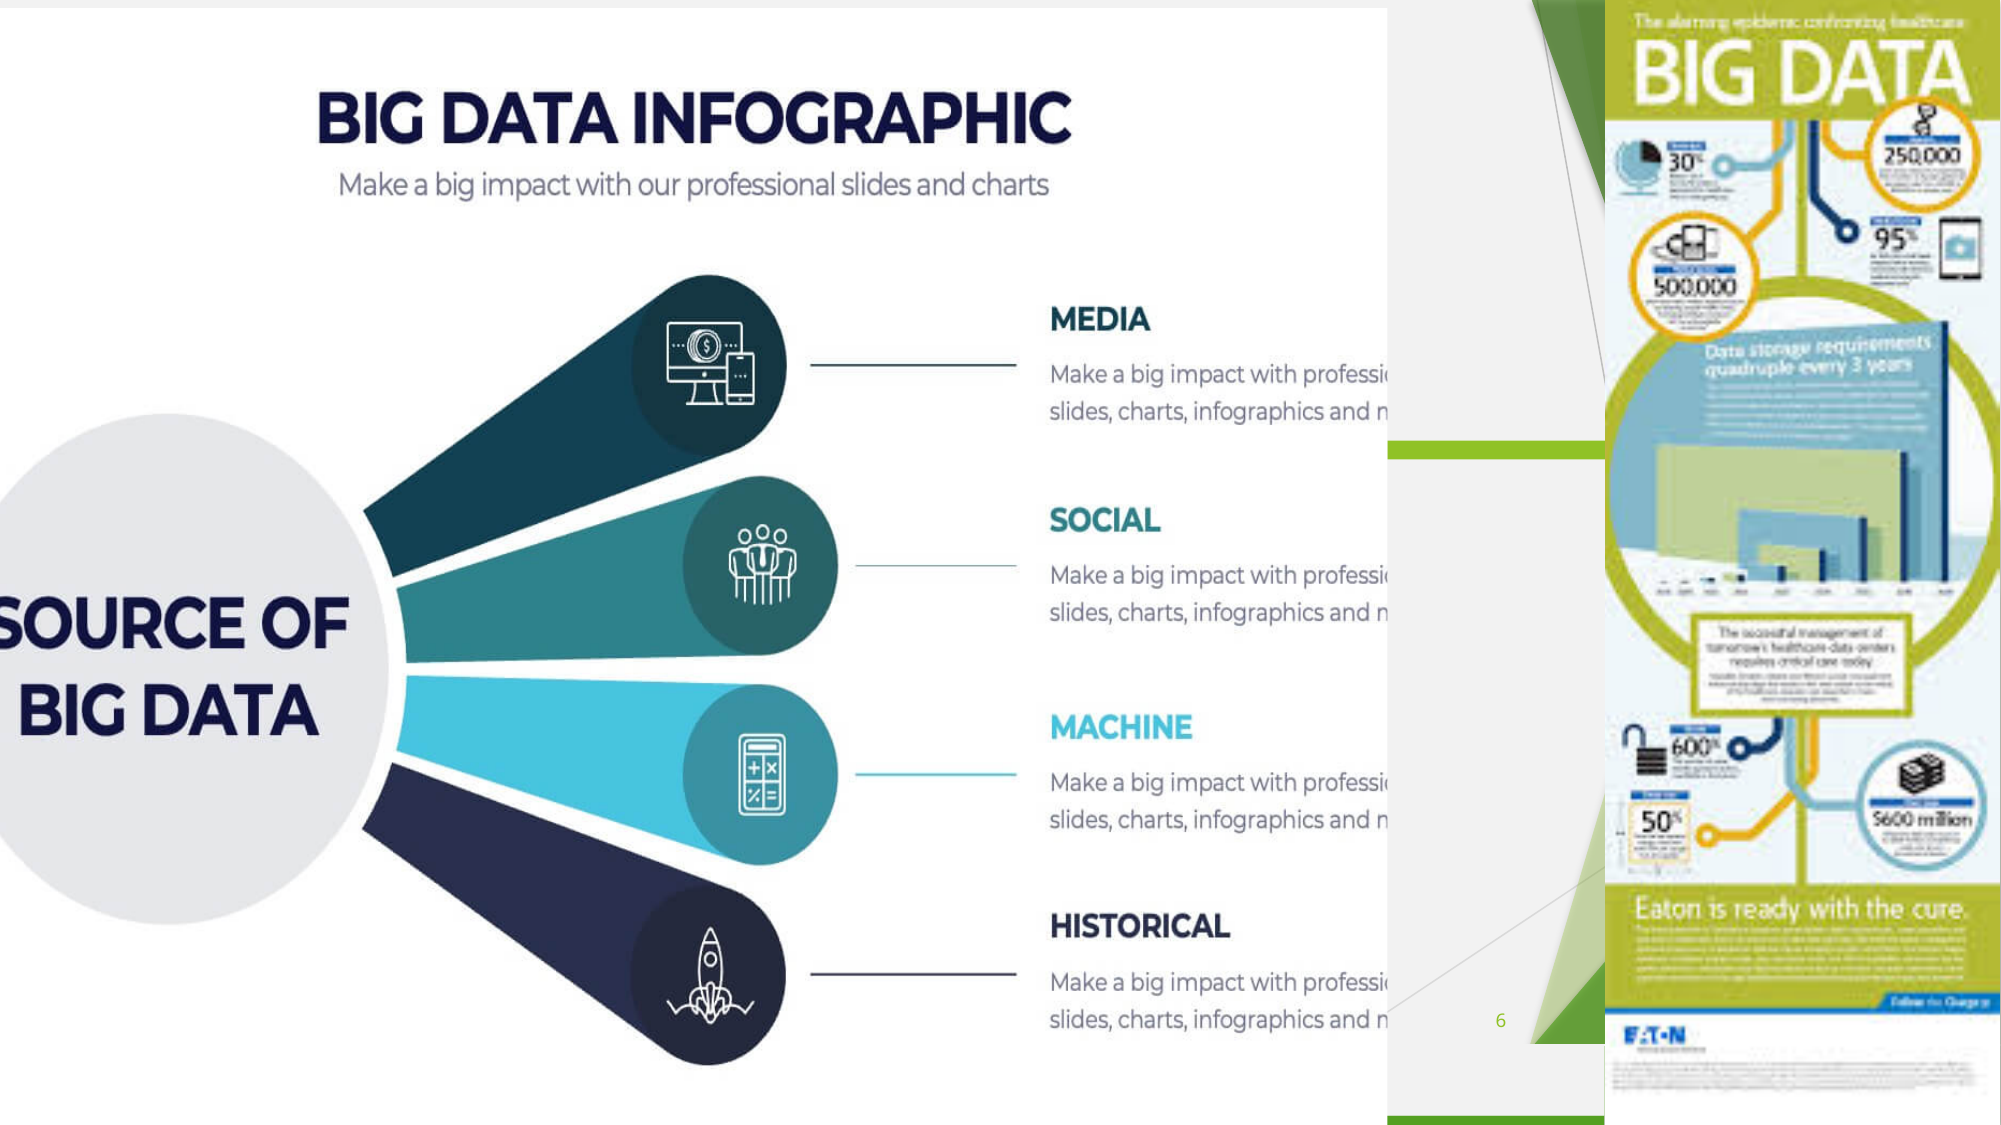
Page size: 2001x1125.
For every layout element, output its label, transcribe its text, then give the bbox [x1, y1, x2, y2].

picture [0, 8, 1388, 1125]
slide_number 6 [1409, 991, 1522, 1051]
picture [1605, 0, 2000, 1125]
